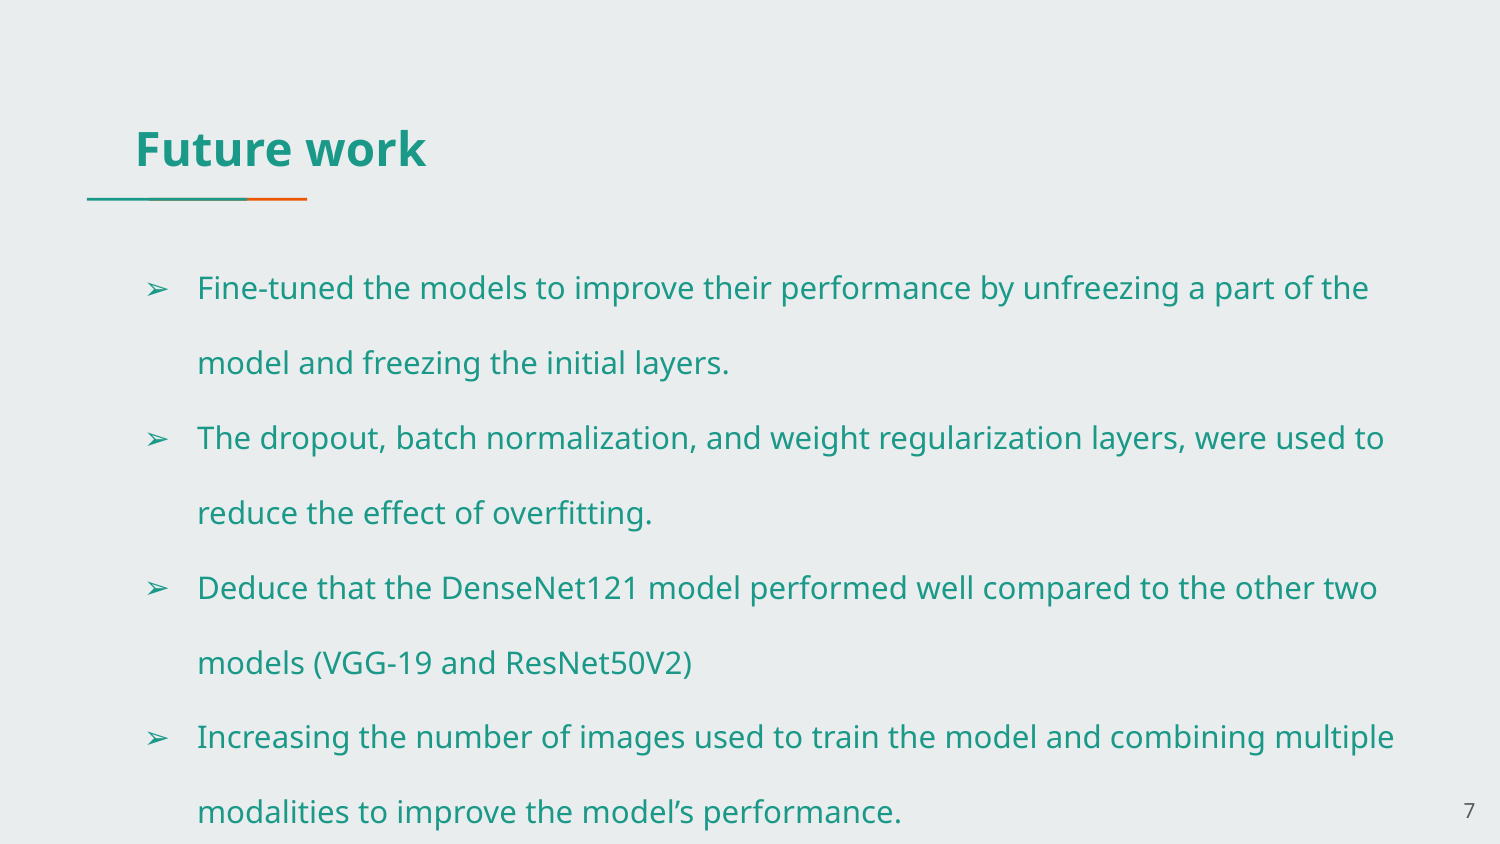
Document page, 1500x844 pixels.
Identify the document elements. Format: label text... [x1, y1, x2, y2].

list Fine-tuned the models to improve their performance by unfreezing a part of the model and freezing the initial layers. The dropout, batch normalization, and weight regularization layers, were used to reduce the effect of overfitting. Deduce that the DenseNet121 model performed well compared to the other two models (VGG-19 and ResNet50V2) Increasing the number of images used to train the model and combining multiple modalities to improve the model’s performance. [107, 216, 1445, 747]
title Future work [119, 103, 1381, 192]
slide_number ‹#› [1400, 779, 1491, 844]
